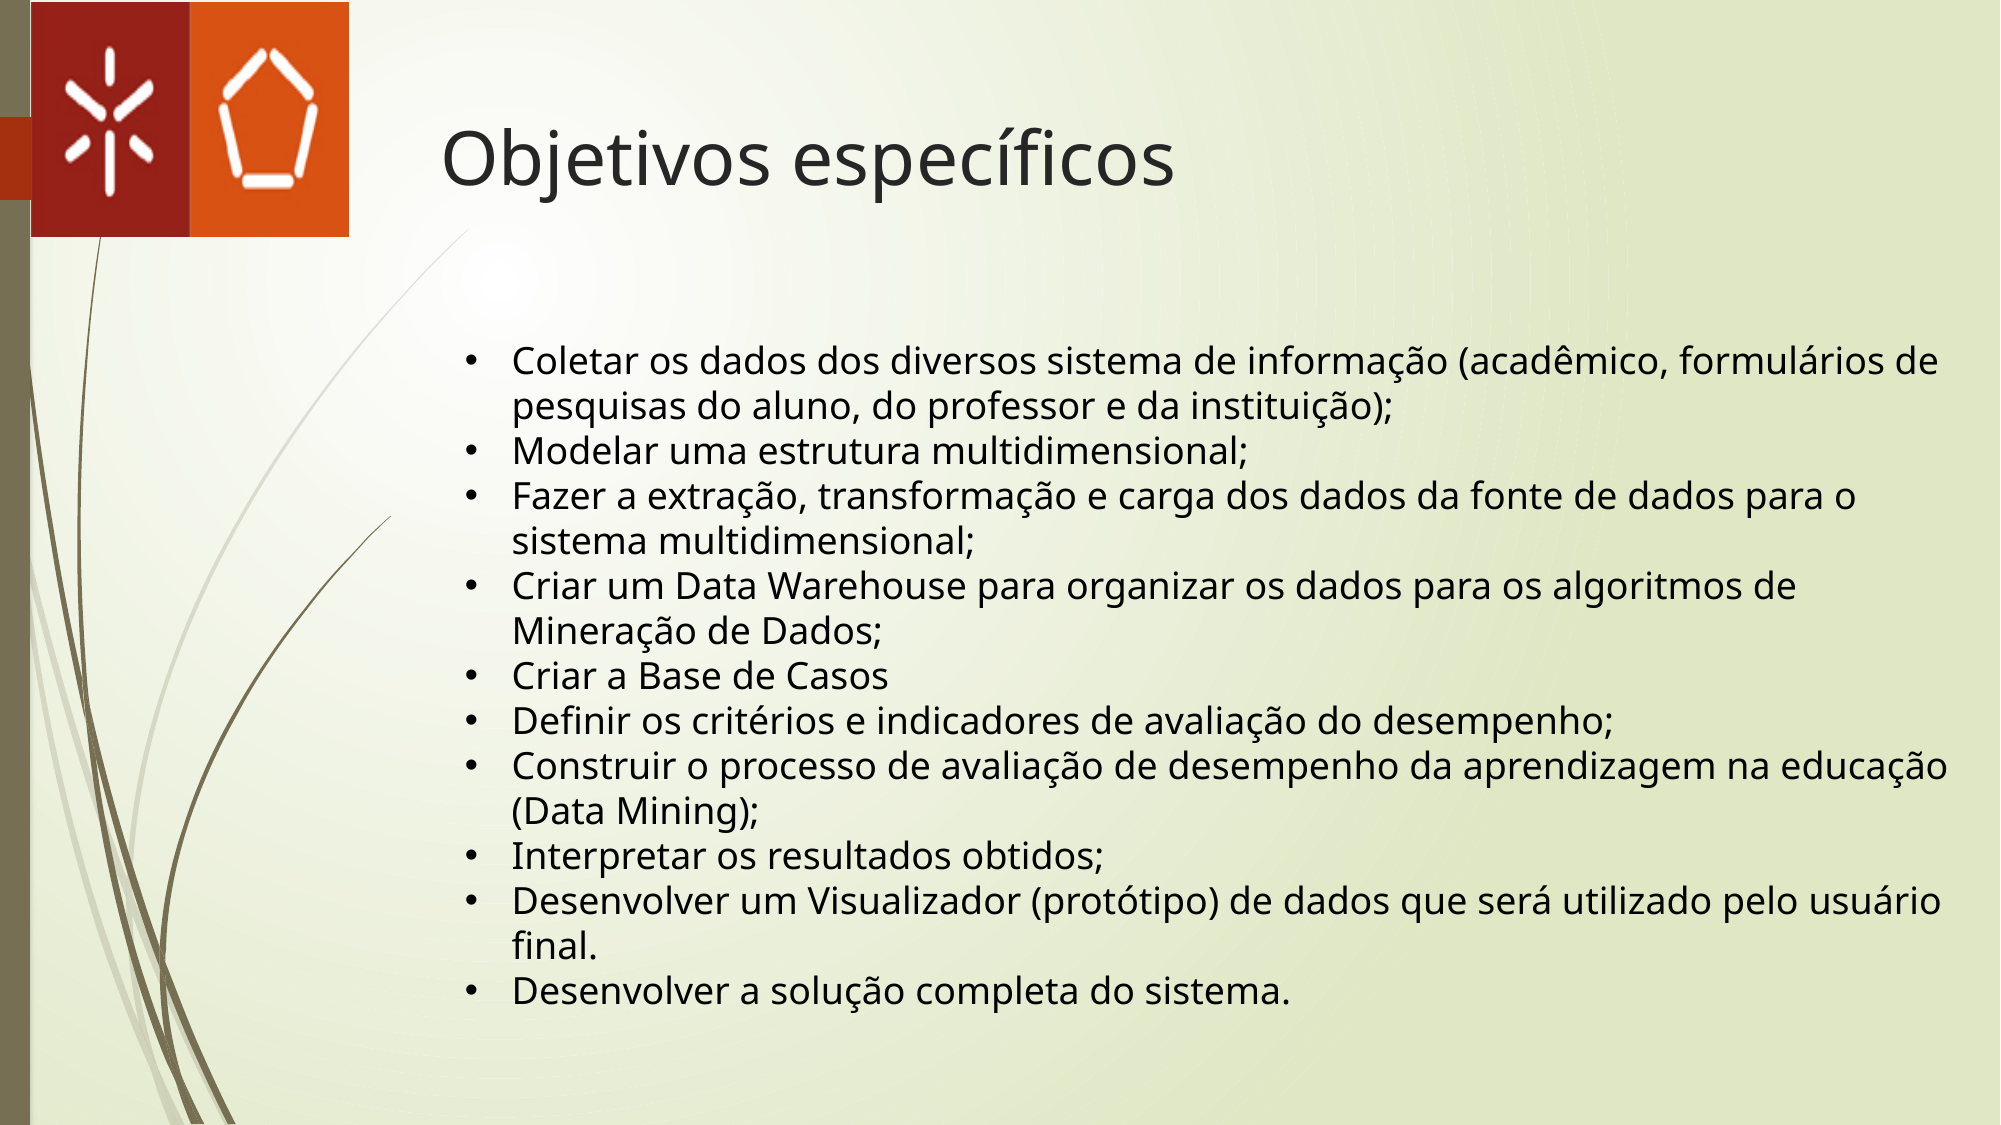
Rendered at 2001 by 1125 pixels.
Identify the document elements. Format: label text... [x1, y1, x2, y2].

title Objetivos específicos [425, 102, 1888, 313]
text_box Coletar os dados dos diversos sistema de informação (acadêmico, formulários de pesquisas do aluno, do professor e da instituição); Modelar uma estrutura multidimensional; Fazer a extração, transformação e carga dos dados da fonte de dados para o sistema multidimensional; Criar um Data Warehouse para organizar os dados para os algoritmos de Mineração de Dados; Criar a Base de Casos Definir os critérios e indicadores de avaliação do desempenho; Construir o processo de avaliação de desempenho da aprendizagem na educação (Data Mining); Interpretar os resultados obtidos; Desenvolver um Visualizador (protótipo) de dados que será utilizado pelo usuário final. Desenvolver a solução completa do sistema. [449, 329, 1967, 1020]
picture [30, 2, 349, 237]
